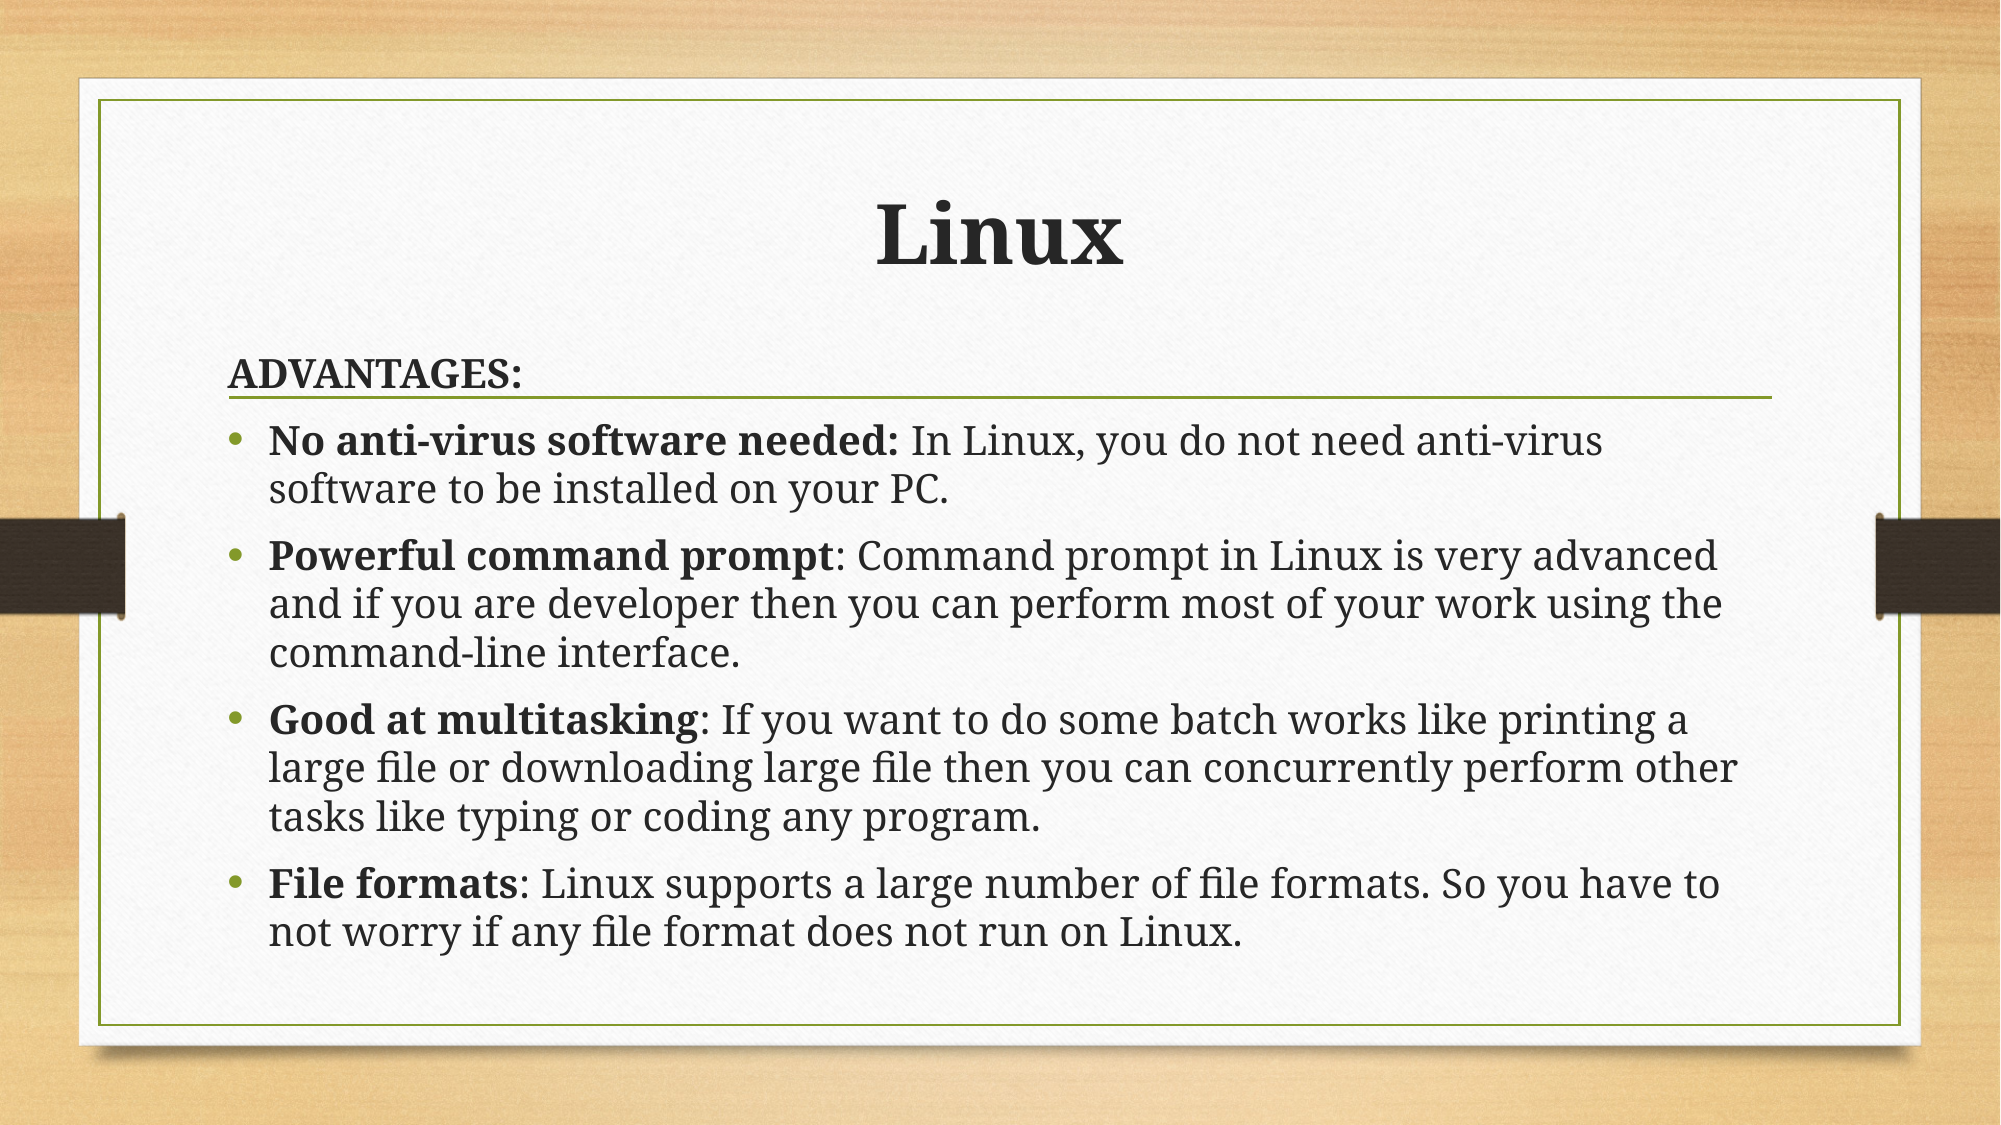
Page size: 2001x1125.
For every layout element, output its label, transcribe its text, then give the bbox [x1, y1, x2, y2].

picture [0, 0, 2001, 1125]
list ADVANTAGES: No anti-virus software needed: In Linux, you do not need anti-virus software to be installed on your PC. Powerful command prompt: Command prompt in Linux is very advanced and if you are developer then you can perform most of your work using the command-line interface. Good at multitasking: If you want to do some batch works like printing a large file or downloading large file then you can concurrently perform other tasks like typing or coding any program. File formats: Linux supports a large number of file formats. So you have to not worry if any file format does not run on Linux. [212, 340, 1788, 964]
title Linux [212, 161, 1788, 302]
